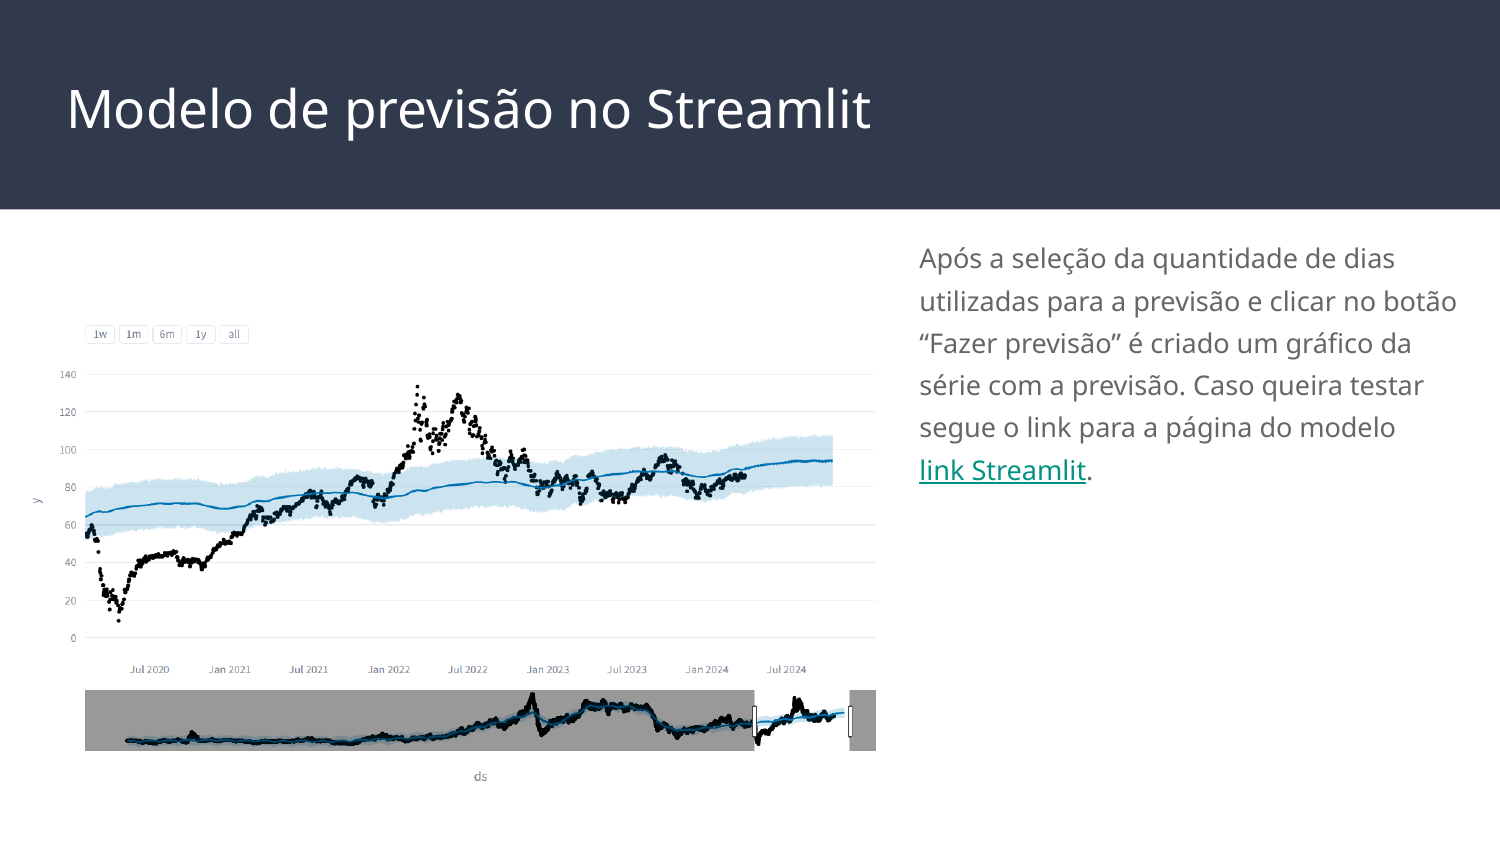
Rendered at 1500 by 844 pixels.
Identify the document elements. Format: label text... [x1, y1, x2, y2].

title Modelo de previsão no Streamlit [51, 57, 1449, 160]
picture [29, 309, 885, 791]
list Após a seleção da quantidade de dias utilizadas para a previsão e clicar no botão “Fazer previsão” é criado um gráfico da série com a previsão. Caso queira testar segue o link para a página do modelo link Streamlit. [904, 219, 1474, 807]
